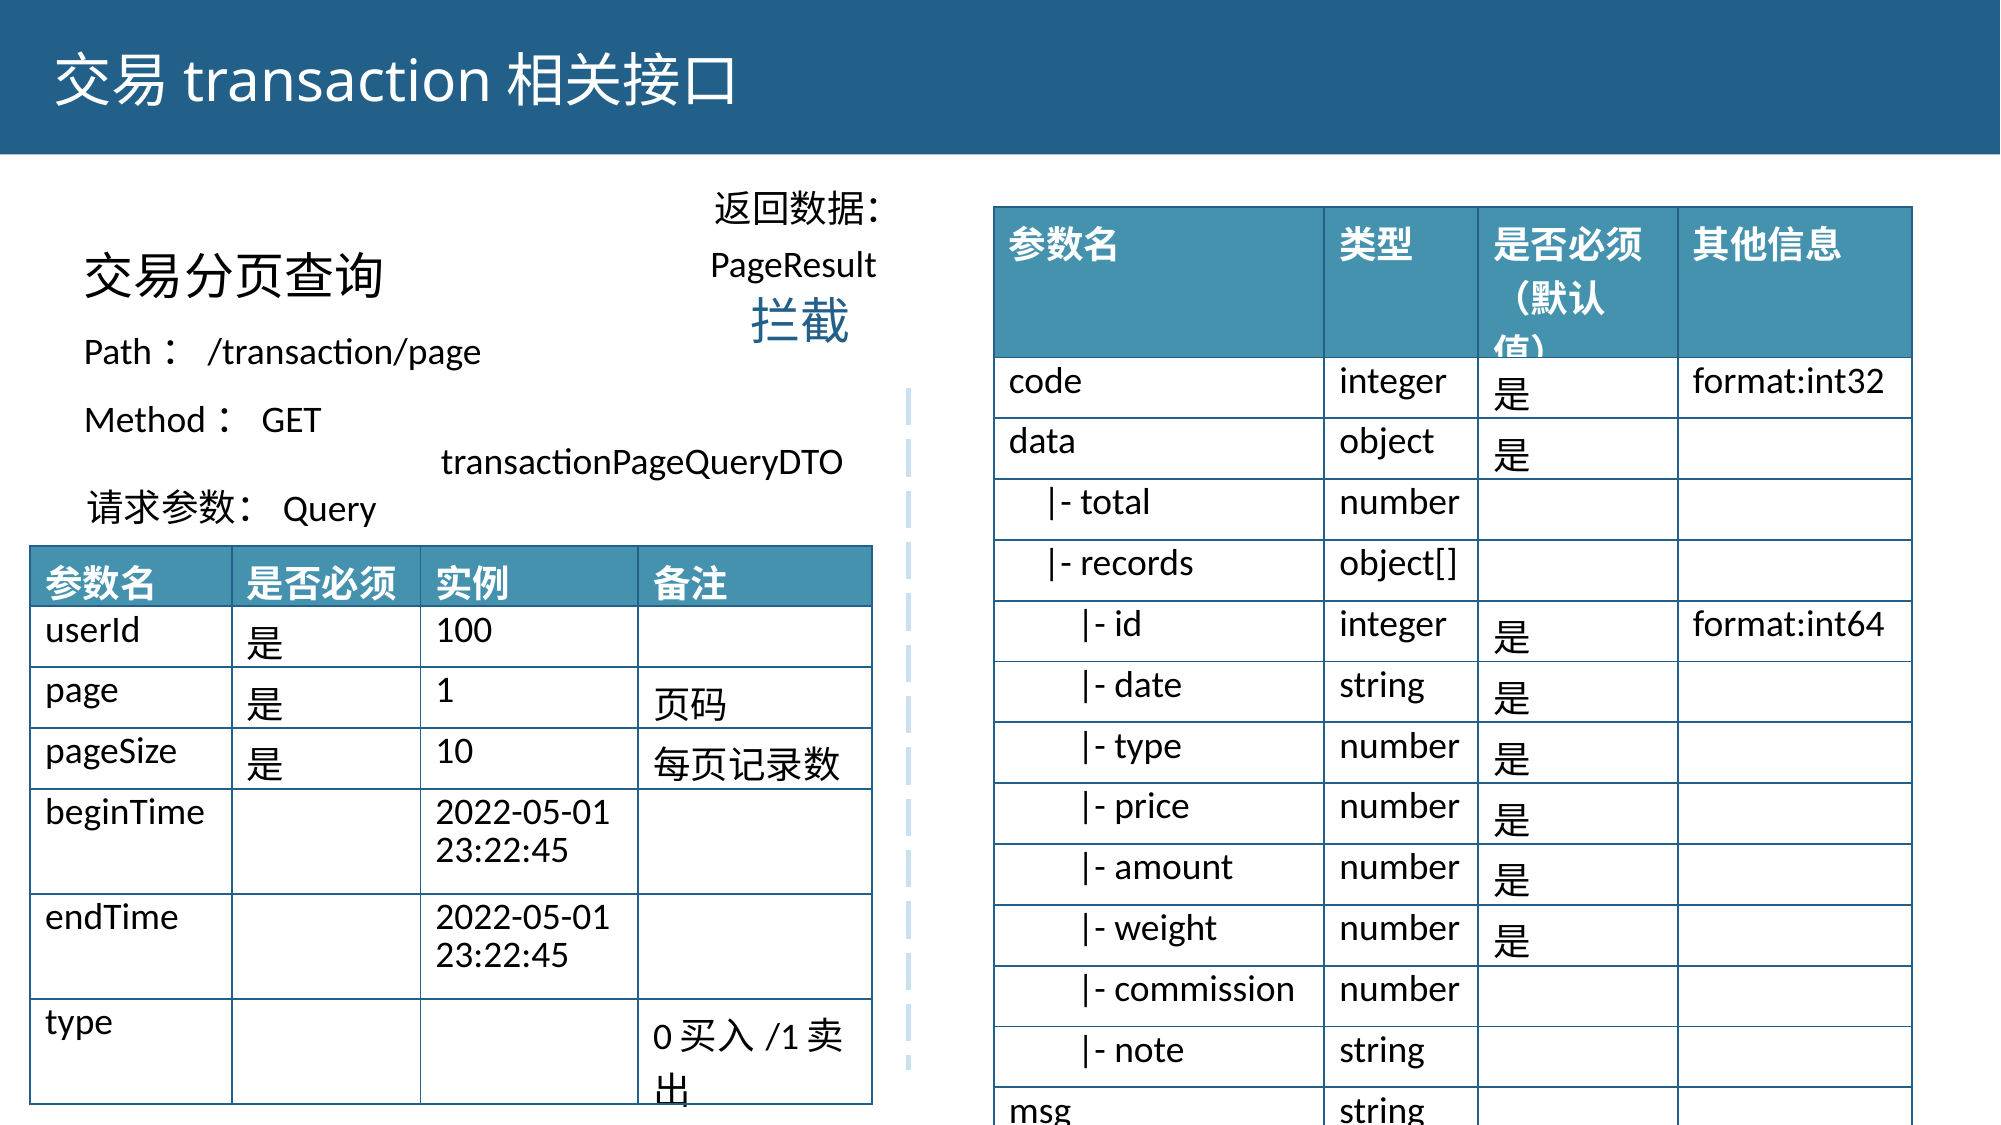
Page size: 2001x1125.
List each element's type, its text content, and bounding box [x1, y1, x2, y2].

table_cell object[] [1325, 541, 1477, 600]
table_cell 1 [421, 668, 637, 727]
table_cell [1679, 906, 1911, 965]
table_cell |- weight [995, 906, 1323, 965]
table_cell 是 [1479, 358, 1677, 417]
table_cell 是 [233, 668, 420, 727]
table_cell [1679, 967, 1911, 1026]
text_box 交易分页查询 Path：/transaction/page Method：GET [69, 207, 700, 447]
table_cell |- date [995, 662, 1323, 721]
table_header 其他信息 [1679, 208, 1911, 357]
table_cell |- total [995, 480, 1323, 539]
table_cell number [1325, 845, 1477, 904]
table_cell [1479, 1088, 1677, 1125]
table_cell string [1325, 1088, 1477, 1125]
table_cell [233, 790, 420, 893]
table_cell number [1325, 784, 1477, 843]
table_cell 是 [1479, 602, 1677, 661]
table_cell [1679, 419, 1911, 478]
table_cell 0买入/1卖出 [639, 1000, 871, 1103]
text_box 拦截 [735, 281, 925, 357]
table_cell integer [1325, 602, 1477, 661]
table_header 参数名 [31, 547, 231, 605]
table_cell [1479, 480, 1677, 539]
table_cell 是 [1479, 784, 1677, 843]
table_cell [1479, 541, 1677, 600]
table_cell number [1325, 906, 1477, 965]
table_cell data [995, 419, 1323, 478]
table_cell 是 [1479, 723, 1677, 782]
table_cell |- amount [995, 845, 1323, 904]
table_cell 2022-05-01 23:22:45 [421, 895, 637, 998]
table_cell beginTime [31, 790, 231, 893]
table_cell [1479, 1027, 1677, 1086]
table_cell |- records [995, 541, 1323, 600]
text_box transactionPageQueryDTO [426, 429, 873, 490]
table_cell type [31, 1000, 231, 1103]
table_cell object [1325, 419, 1477, 478]
table_cell [233, 895, 420, 998]
table_cell 是 [1479, 419, 1677, 478]
table_cell |- note [995, 1027, 1323, 1086]
table_cell [1679, 541, 1911, 600]
table_cell [1679, 480, 1911, 539]
table_cell 是 [233, 729, 420, 788]
table_cell format:int32 [1679, 358, 1911, 417]
table_cell [639, 607, 871, 666]
table_cell [639, 895, 871, 998]
table_cell string [1325, 662, 1477, 721]
table_cell [1679, 723, 1911, 782]
table_cell |- type [995, 723, 1323, 782]
text_box 返回数据： [699, 177, 1159, 237]
table_header 参数名 [995, 208, 1323, 357]
text_box 交易transaction相关接口 [38, 35, 785, 121]
table_cell [1679, 662, 1911, 721]
table_cell 2022-05-01 23:22:45 [421, 790, 637, 893]
table_cell [639, 790, 871, 893]
table_cell [1679, 1027, 1911, 1086]
table_cell 每页记录数 [639, 729, 871, 788]
text_box 请求参数：Query [71, 476, 531, 537]
table_cell [1679, 784, 1911, 843]
table_cell 10 [421, 729, 637, 788]
table_cell endTime [31, 895, 231, 998]
table_cell userId [31, 607, 231, 666]
text_box [0, 0, 2000, 155]
table_cell 100 [421, 607, 637, 666]
table_cell 页码 [639, 668, 871, 727]
table_header 实例 [421, 547, 637, 605]
table_cell pageSize [31, 729, 231, 788]
table_cell |- price [995, 784, 1323, 843]
table_cell integer [1325, 358, 1477, 417]
table_cell [1479, 967, 1677, 1026]
table_cell [233, 1000, 420, 1103]
table_header 类型 [1325, 208, 1477, 357]
table_cell number [1325, 967, 1477, 1026]
table_cell [1679, 845, 1911, 904]
table_cell code [995, 358, 1323, 417]
table_header 是否必须 [233, 547, 420, 605]
table_cell format:int64 [1679, 602, 1911, 661]
table_cell |- commission [995, 967, 1323, 1026]
table_cell 是 [1479, 845, 1677, 904]
table_header 是否必须（默认值） [1479, 208, 1677, 357]
table_cell number [1325, 723, 1477, 782]
table_cell 是 [1479, 906, 1677, 965]
text_box PageResult [695, 232, 918, 293]
table_cell [1679, 1088, 1911, 1125]
table_cell page [31, 668, 231, 727]
table_cell string [1325, 1027, 1477, 1086]
table_cell 是 [1479, 662, 1677, 721]
table_cell msg [995, 1088, 1323, 1125]
table_header 备注 [639, 547, 871, 605]
table_cell [421, 1000, 637, 1103]
table_cell number [1325, 480, 1477, 539]
table_cell |- id [995, 602, 1323, 661]
table_cell 是 [233, 607, 420, 666]
